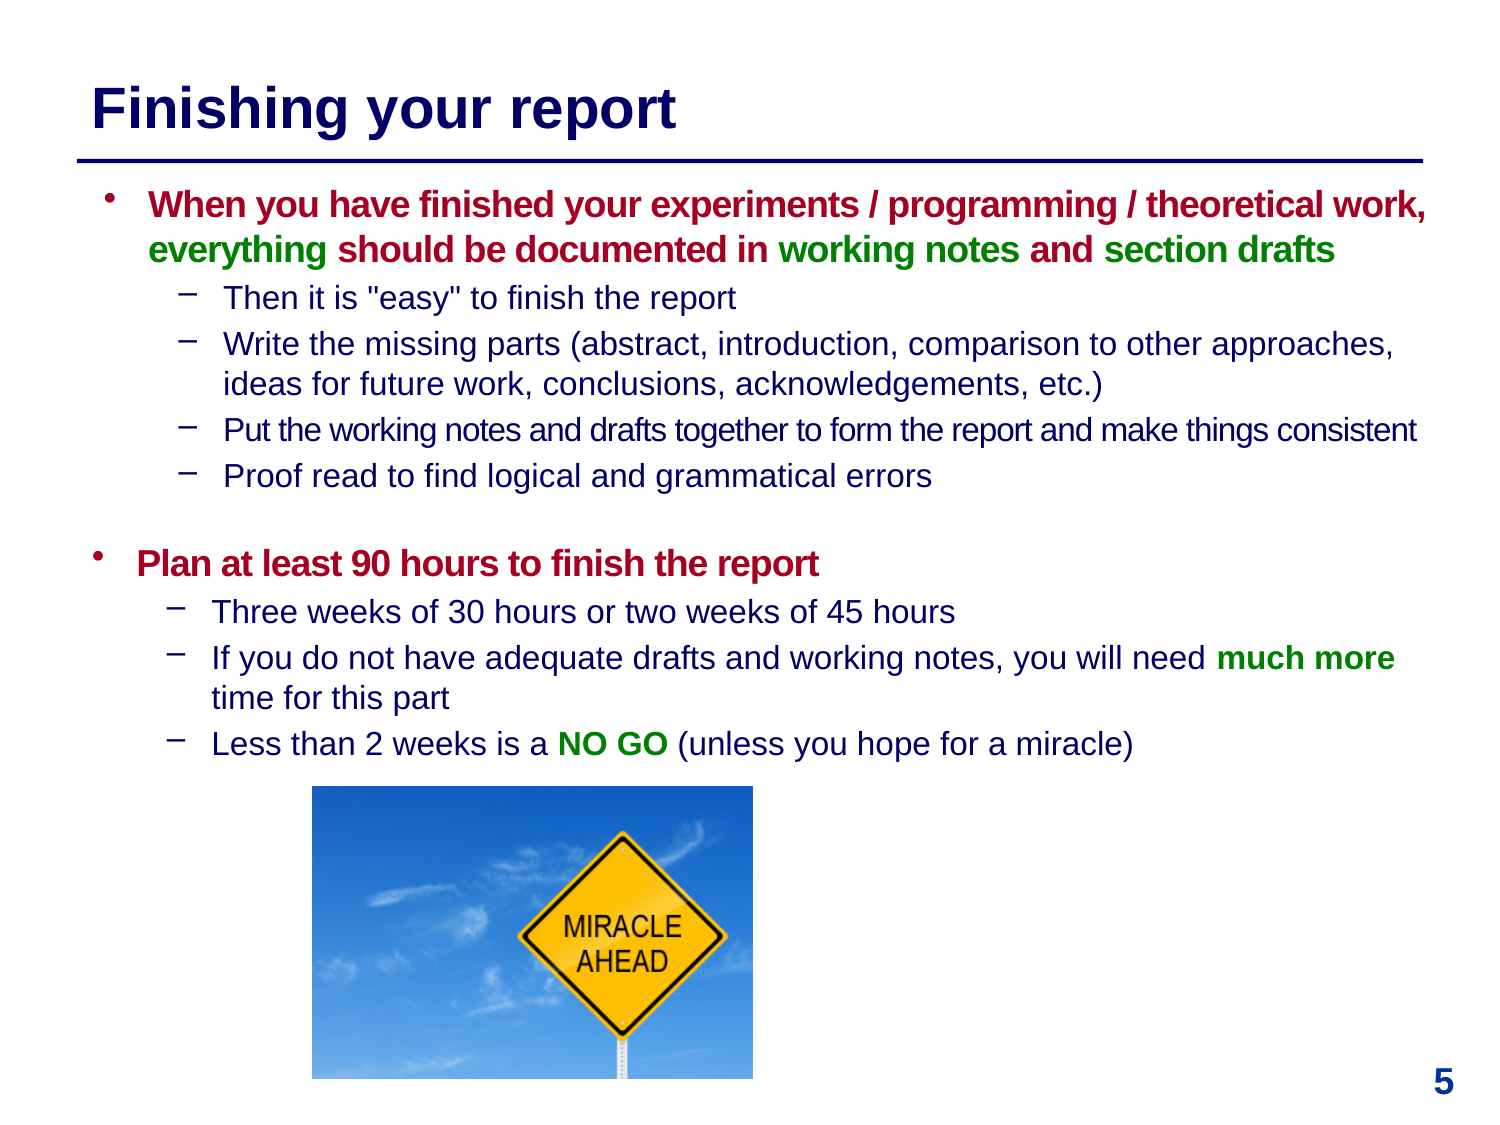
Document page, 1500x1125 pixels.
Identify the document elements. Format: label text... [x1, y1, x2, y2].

title Finishing your report [76, 54, 1459, 155]
picture [312, 786, 753, 1079]
list When you have finished your experiments / programming / theoretical work, everything should be documented in working notes and section drafts Then it is "easy" to finish the report Write the missing parts (abstract, introduction, comparison to other approaches, ideas for future work, conclusions, acknowledgements, etc.) Put the working notes and drafts together to form the report and make things consistent Proof read to find logical and grammatical errors [88, 172, 1459, 504]
text_box Plan at least 90 hours to finish the report Three weeks of 30 hours or two weeks of 45 hours If you do not have adequate drafts and working notes, you will need much more time for this part Less than 2 weeks is a NO GO (unless you hope for a miracle) [76, 531, 1452, 772]
slide_number 5 [1387, 1050, 1500, 1125]
